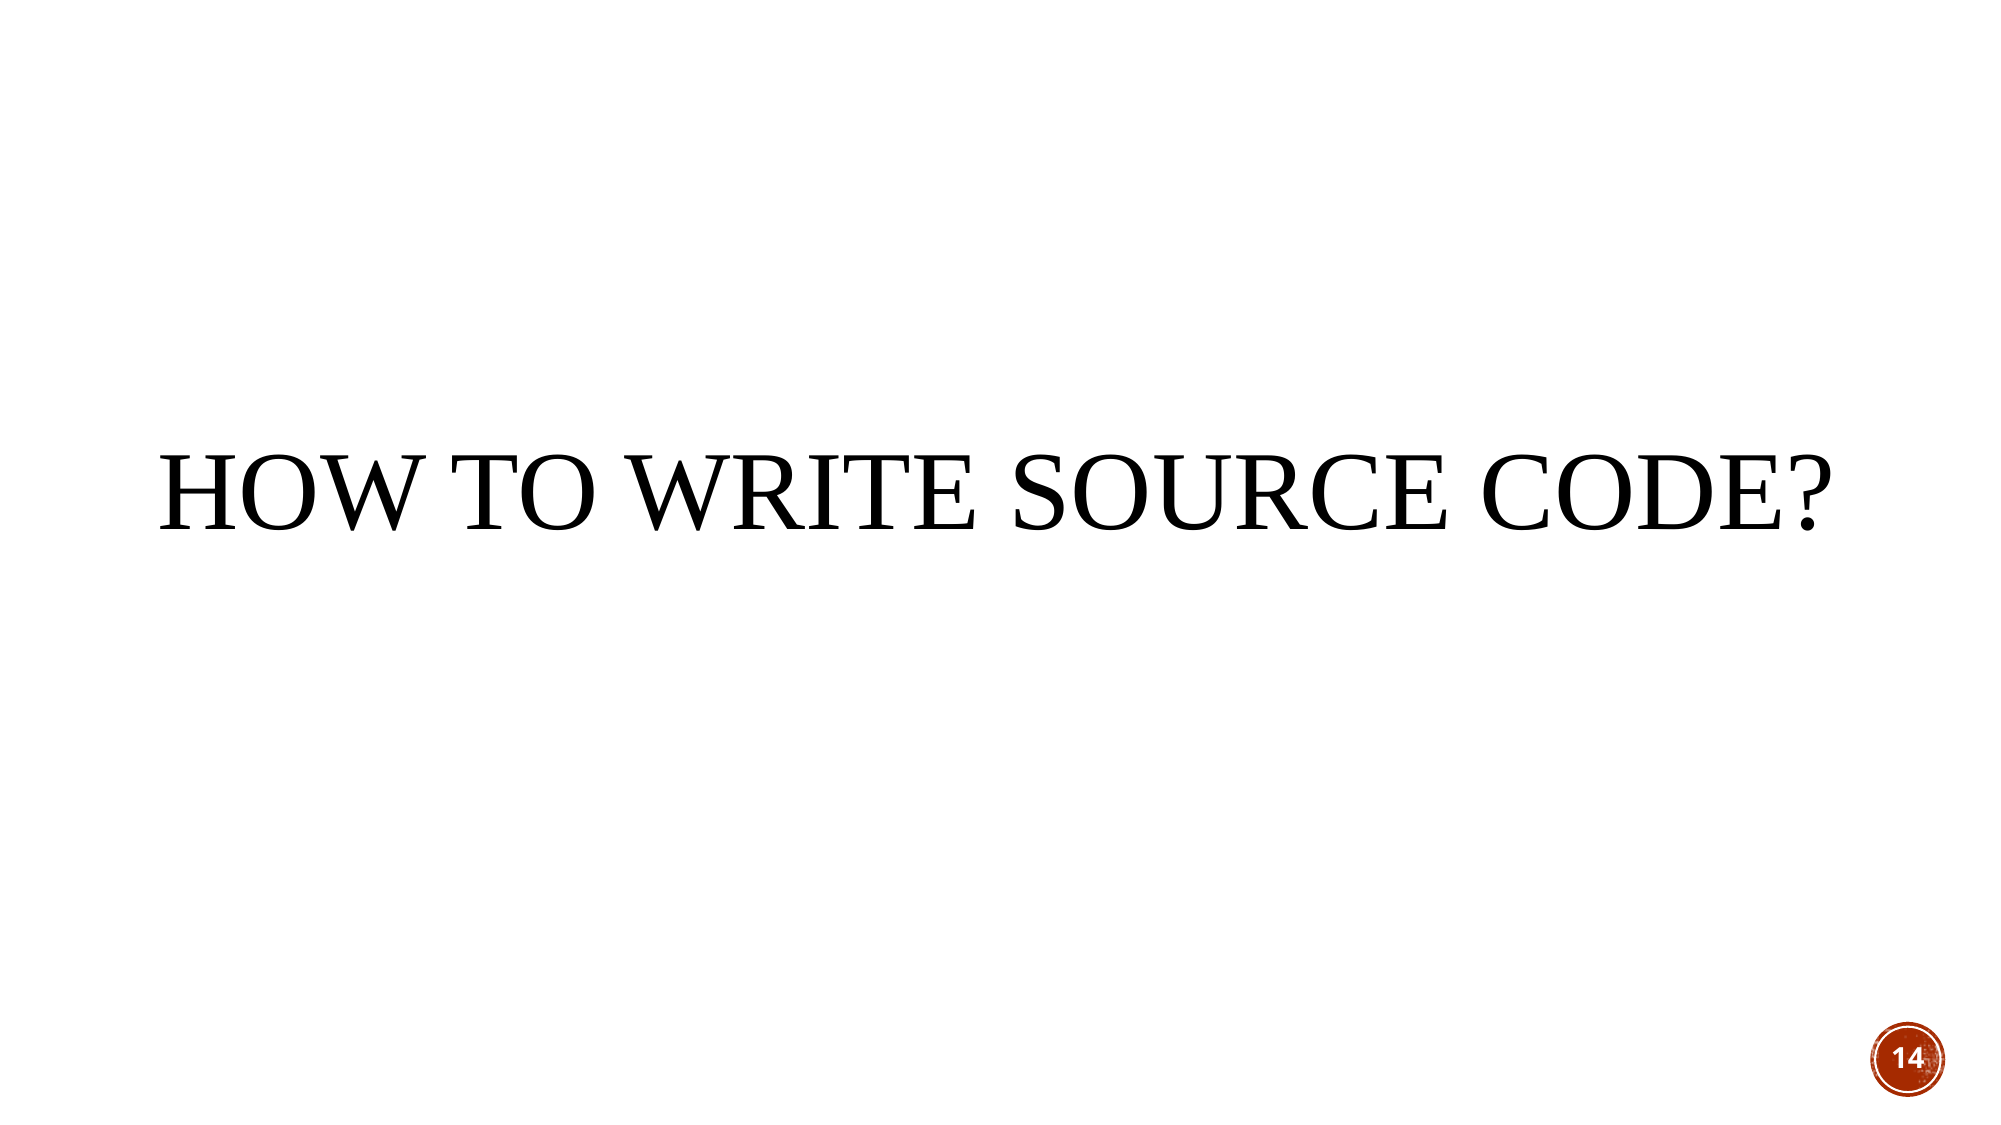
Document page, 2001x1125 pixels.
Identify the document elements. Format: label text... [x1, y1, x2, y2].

title How to write source code? [48, 400, 1947, 586]
slide_number 14 [1855, 1028, 1961, 1089]
